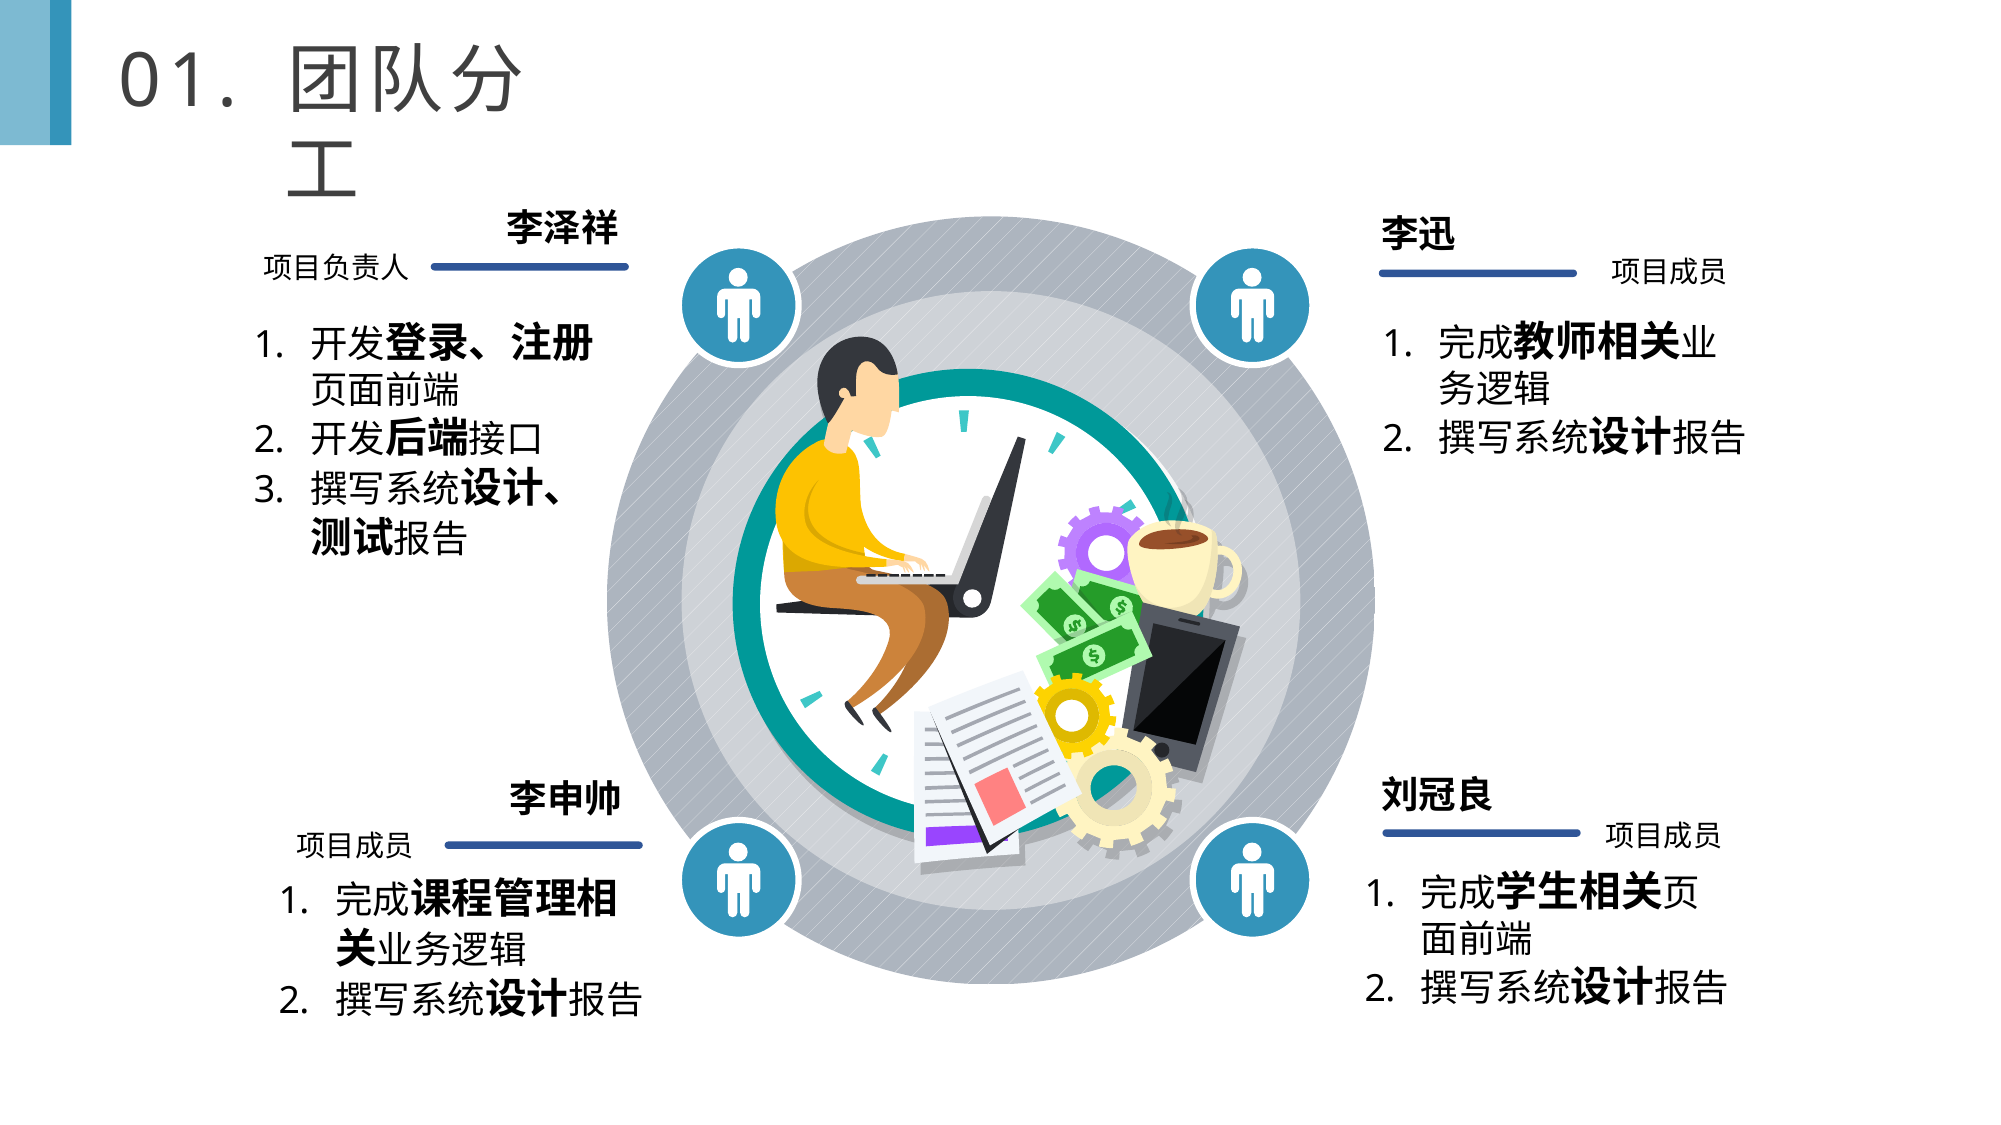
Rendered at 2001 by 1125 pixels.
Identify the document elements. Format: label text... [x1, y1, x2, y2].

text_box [0, 0, 576, 201]
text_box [156, 188, 1844, 985]
text_box 完成课程管理相关业务逻辑 撰写系统设计报告 [263, 985, 667, 1030]
text_box 完成学生相关页面前端 撰写系统设计报告 [1349, 985, 1753, 1018]
